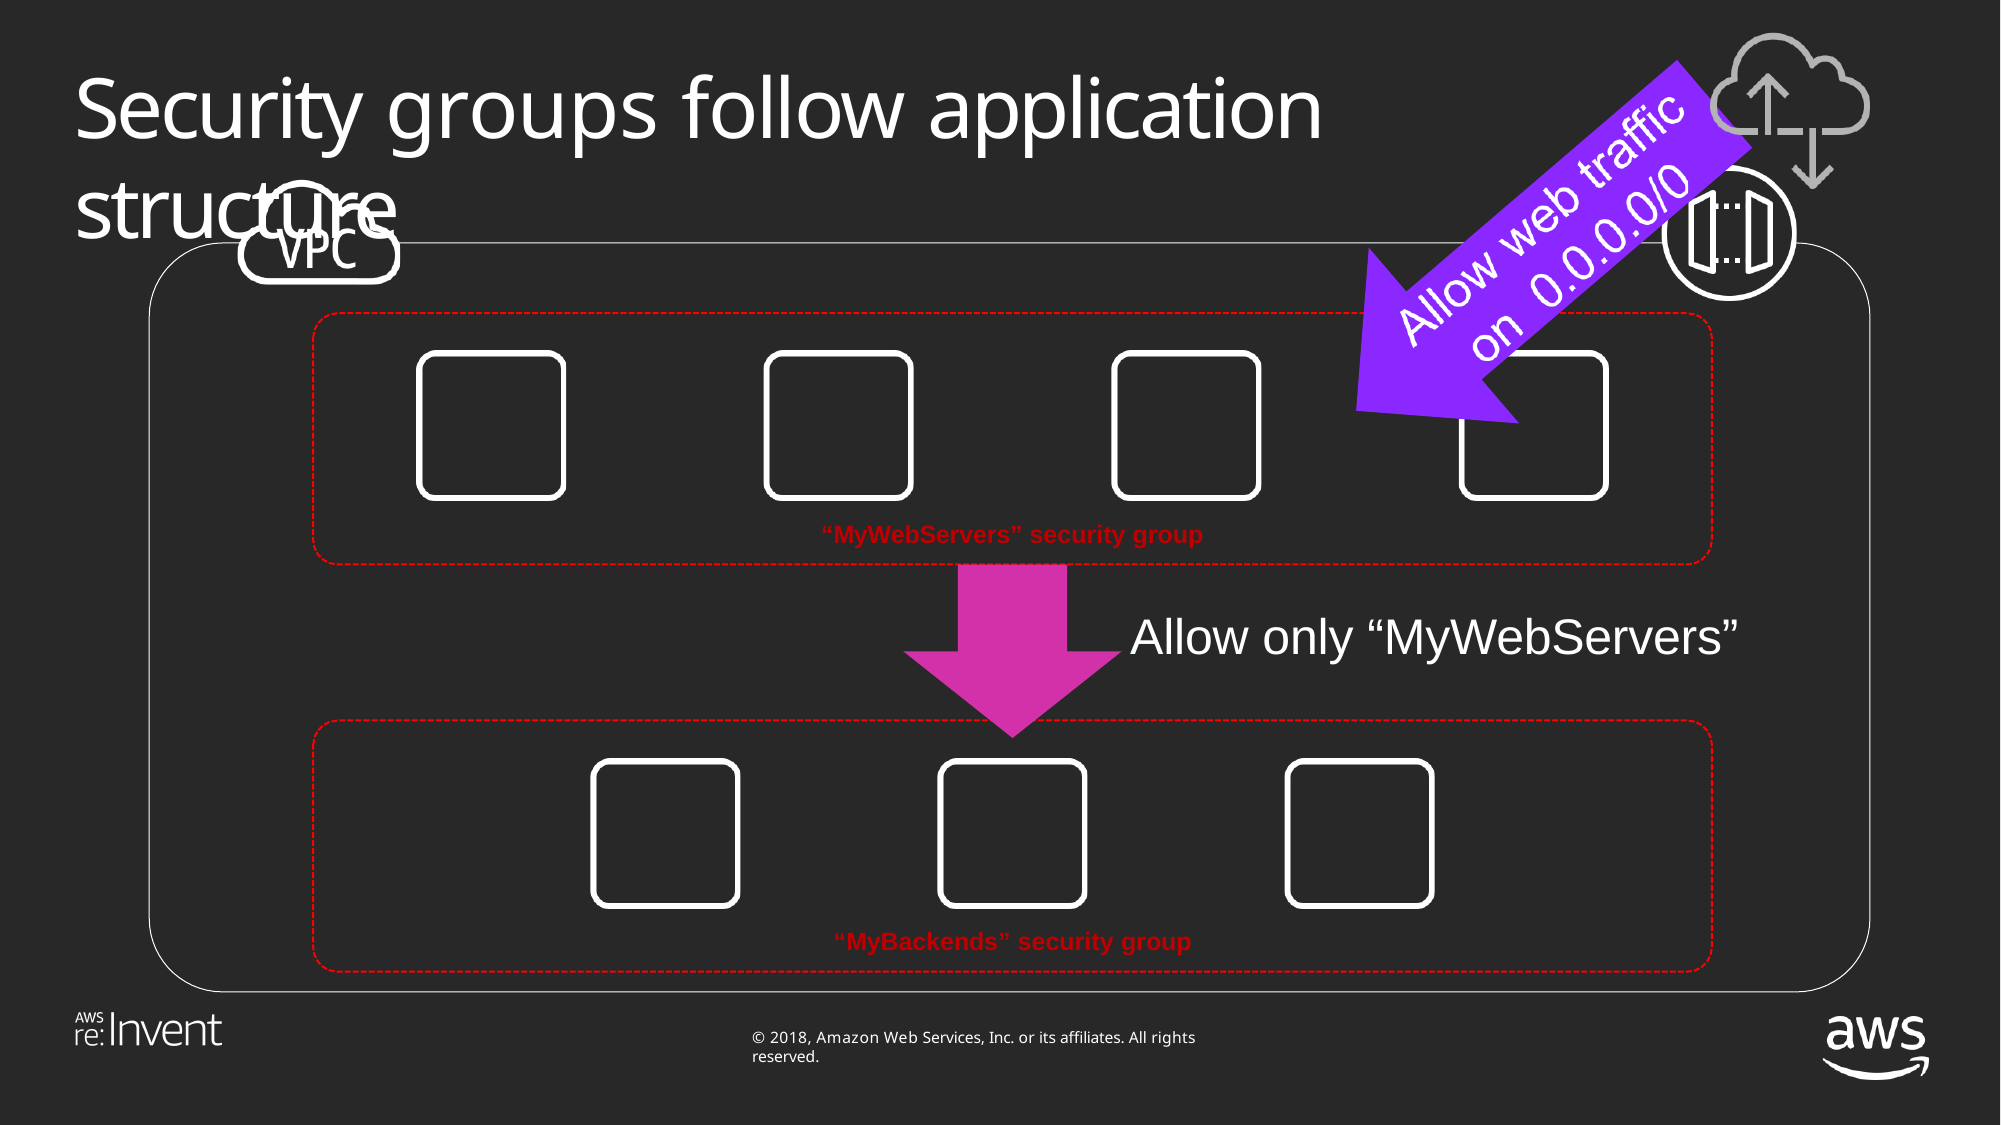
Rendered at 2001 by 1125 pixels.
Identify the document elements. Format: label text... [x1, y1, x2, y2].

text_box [148, 179, 1871, 993]
footer © 2018, Amazon Web Services, Inc. or its affiliates. All rights reserved. [749, 1026, 1250, 1125]
picture [1822, 1016, 1929, 1080]
text_box [1710, 28, 1870, 179]
title Security groups follow application structure [72, 53, 1572, 256]
picture [75, 1012, 222, 1046]
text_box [902, 59, 1798, 739]
